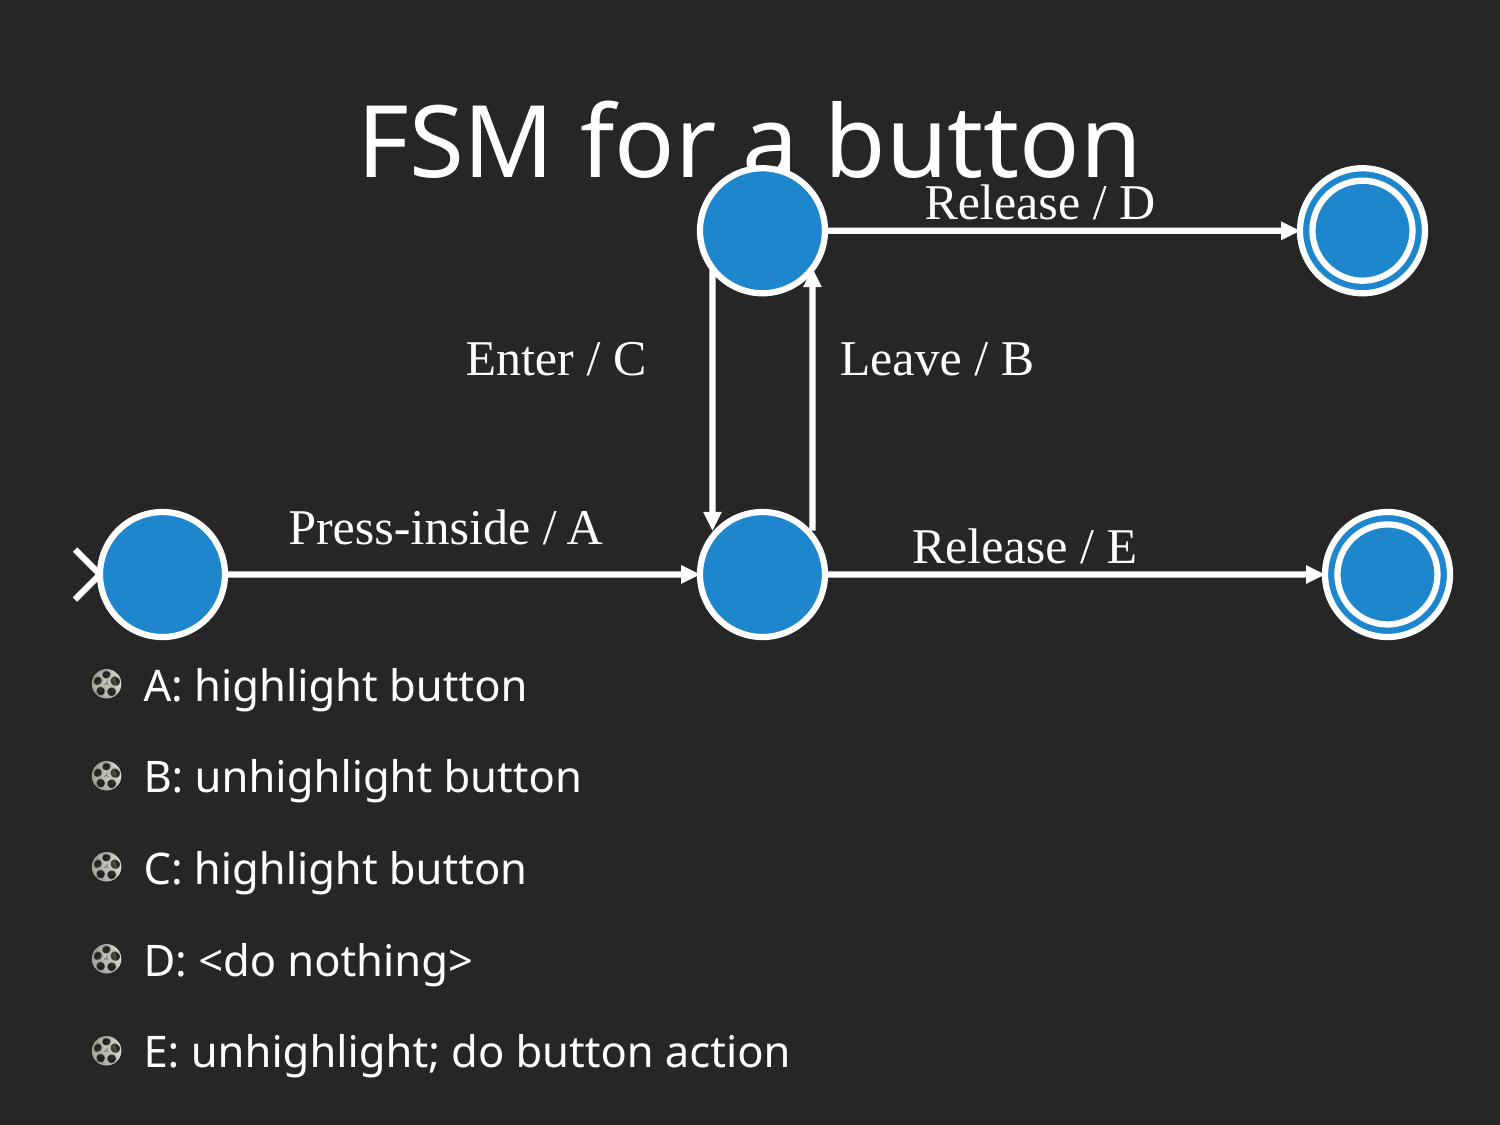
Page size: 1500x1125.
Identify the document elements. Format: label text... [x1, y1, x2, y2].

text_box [74, 162, 1450, 638]
picture [90, 942, 123, 975]
picture [90, 850, 123, 883]
picture [90, 1034, 123, 1067]
title FSM for a button [112, 19, 1388, 156]
picture [90, 759, 123, 792]
list A: highlight button B: unhighlight button C: highlight button D: <do nothing> E: unhighlight; do button action [75, 665, 1500, 1088]
picture [90, 667, 123, 700]
